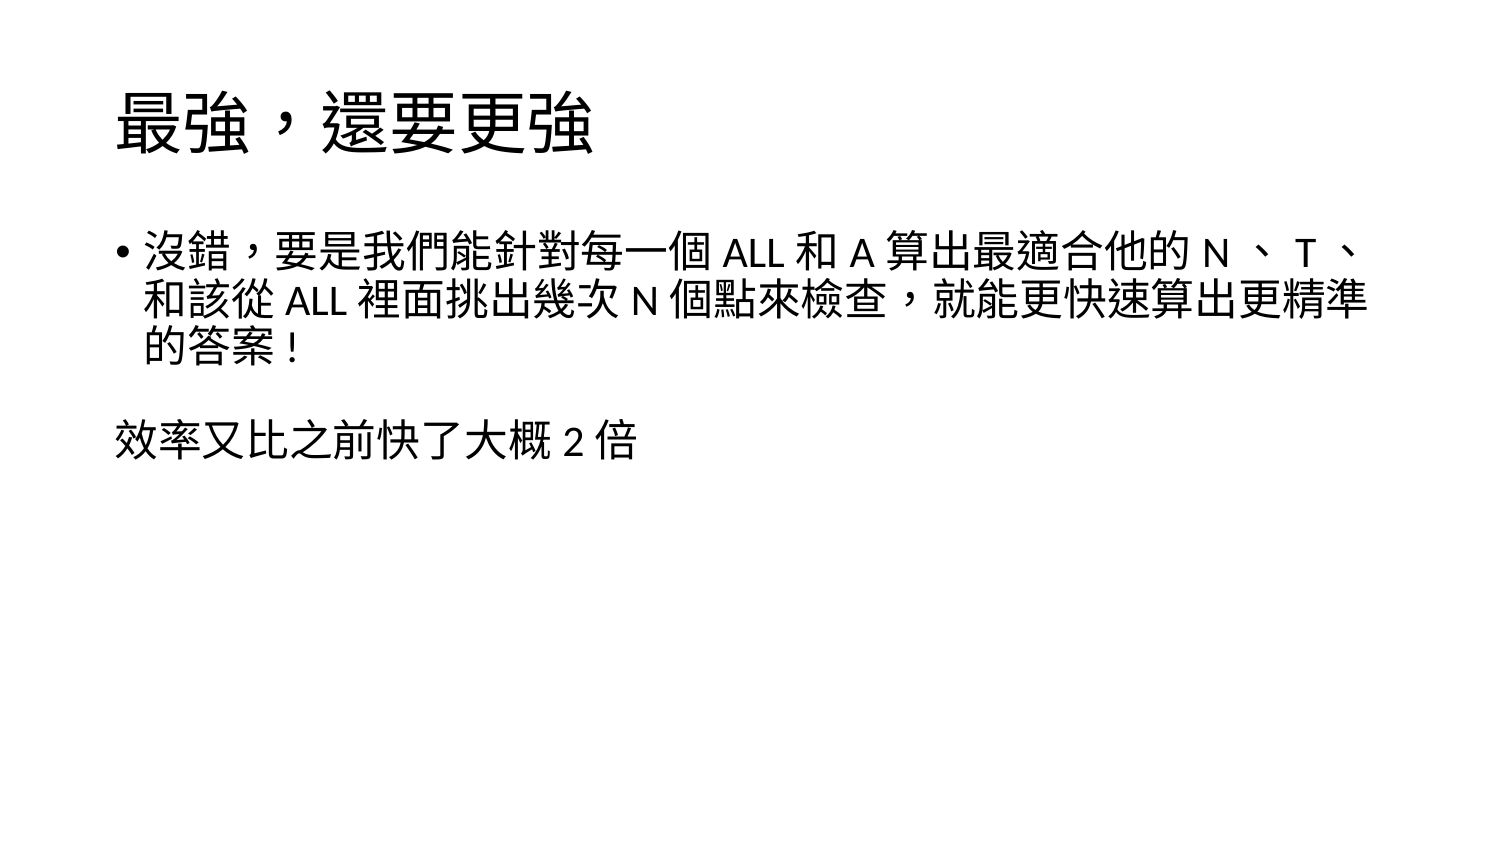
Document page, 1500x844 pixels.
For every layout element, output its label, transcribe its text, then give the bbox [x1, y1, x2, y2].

title 最強，還要更強 [103, 44, 1397, 208]
list 沒錯，要是我們能針對每一個ALL和A算出最適合他的N、T、和該從ALL裡面挑出幾次N個點來檢查，就能更快速算出更精準的答案! 效率又比之前快了大概2倍 [103, 224, 1397, 760]
